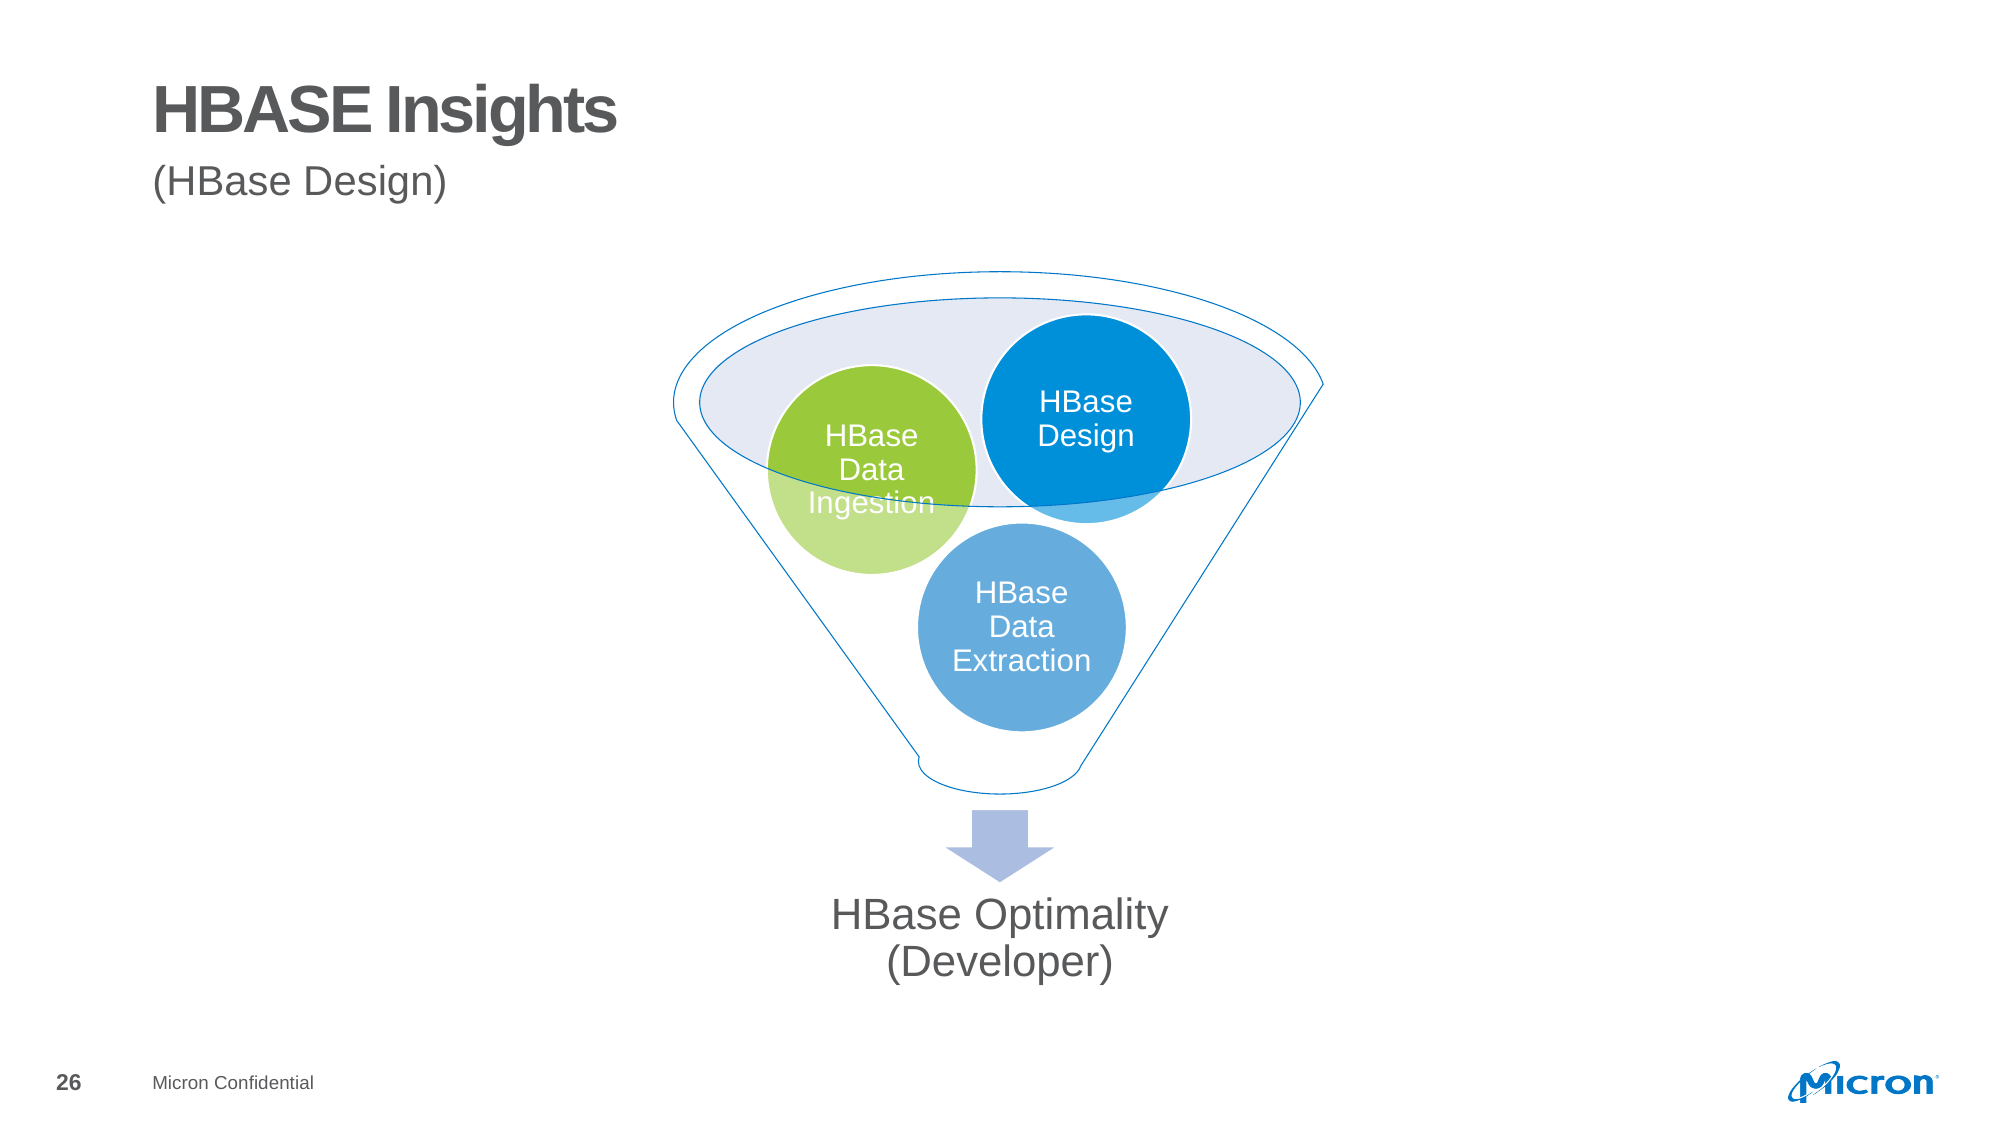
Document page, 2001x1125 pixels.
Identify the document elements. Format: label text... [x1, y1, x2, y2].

slide_number 26 [0, 1051, 138, 1112]
footer Micron Confidential [138, 1051, 366, 1112]
picture [1788, 1061, 1939, 1103]
list (HBase Design) [137, 152, 1863, 212]
title HBASE Insights [137, 59, 1863, 152]
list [137, 267, 1863, 1014]
